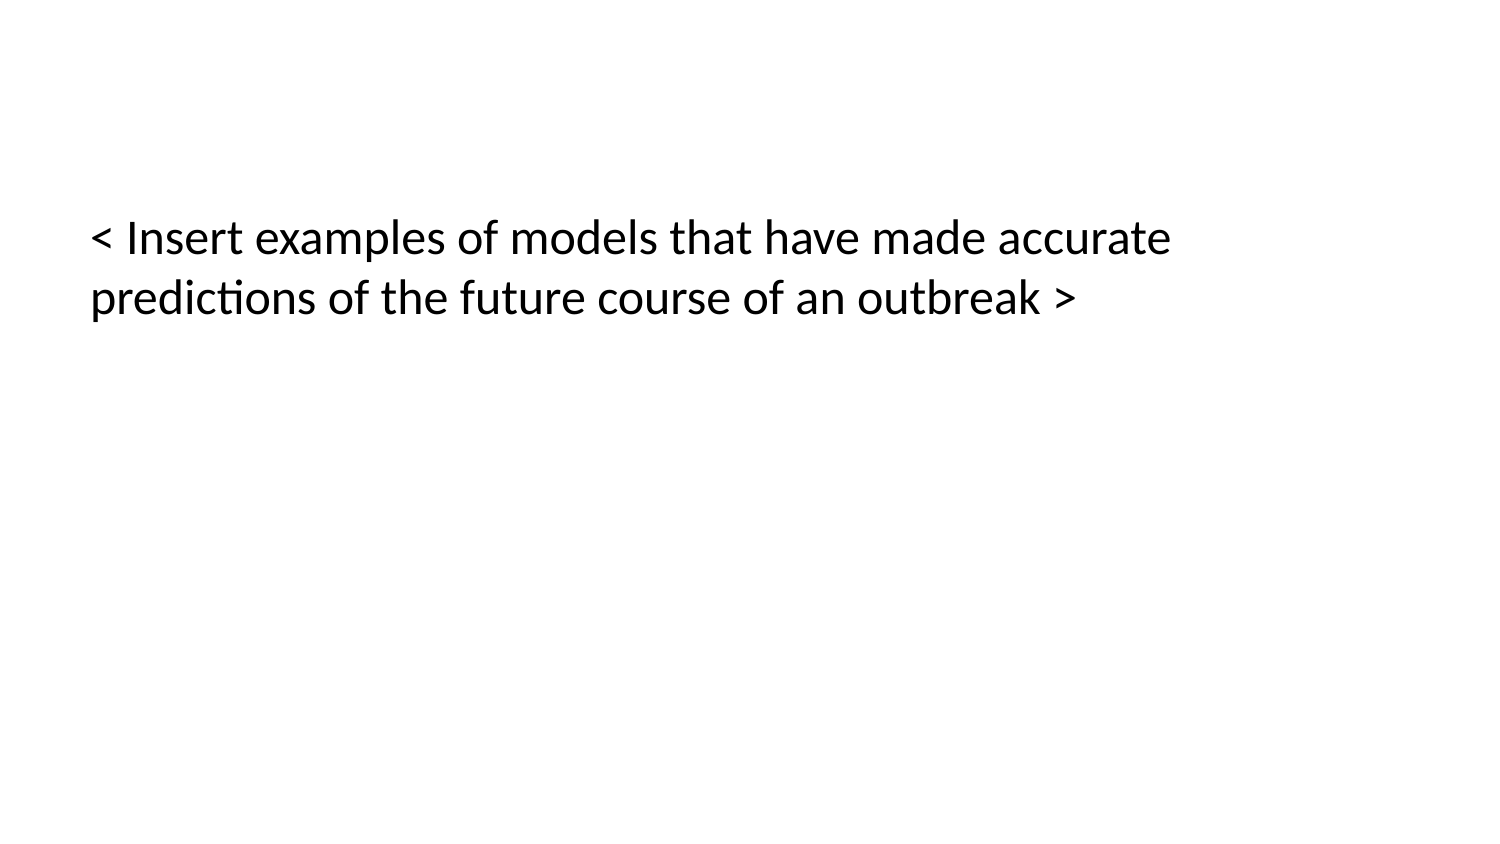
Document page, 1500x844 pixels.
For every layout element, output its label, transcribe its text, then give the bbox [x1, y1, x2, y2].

list < Insert examples of models that have made accurate predictions of the future course of an outbreak > [75, 196, 1425, 754]
